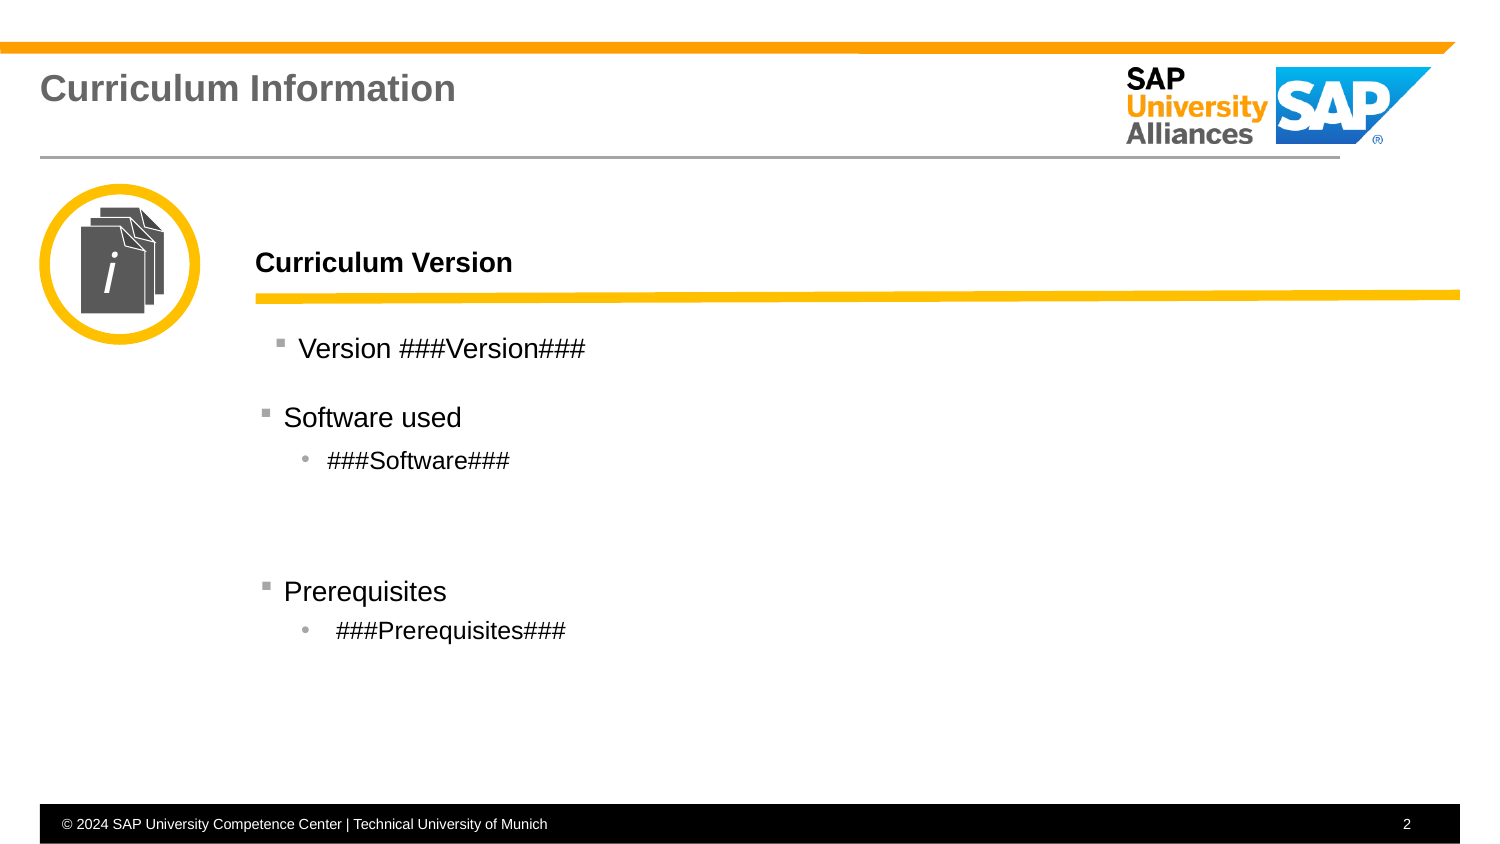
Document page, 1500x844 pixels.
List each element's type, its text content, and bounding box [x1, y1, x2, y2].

picture [1126, 67, 1268, 144]
list ###Prerequisites### [286, 607, 1460, 698]
list Version ###Version### [250, 322, 1460, 368]
list ###Software### [286, 436, 1460, 503]
picture [1275, 69, 1432, 144]
